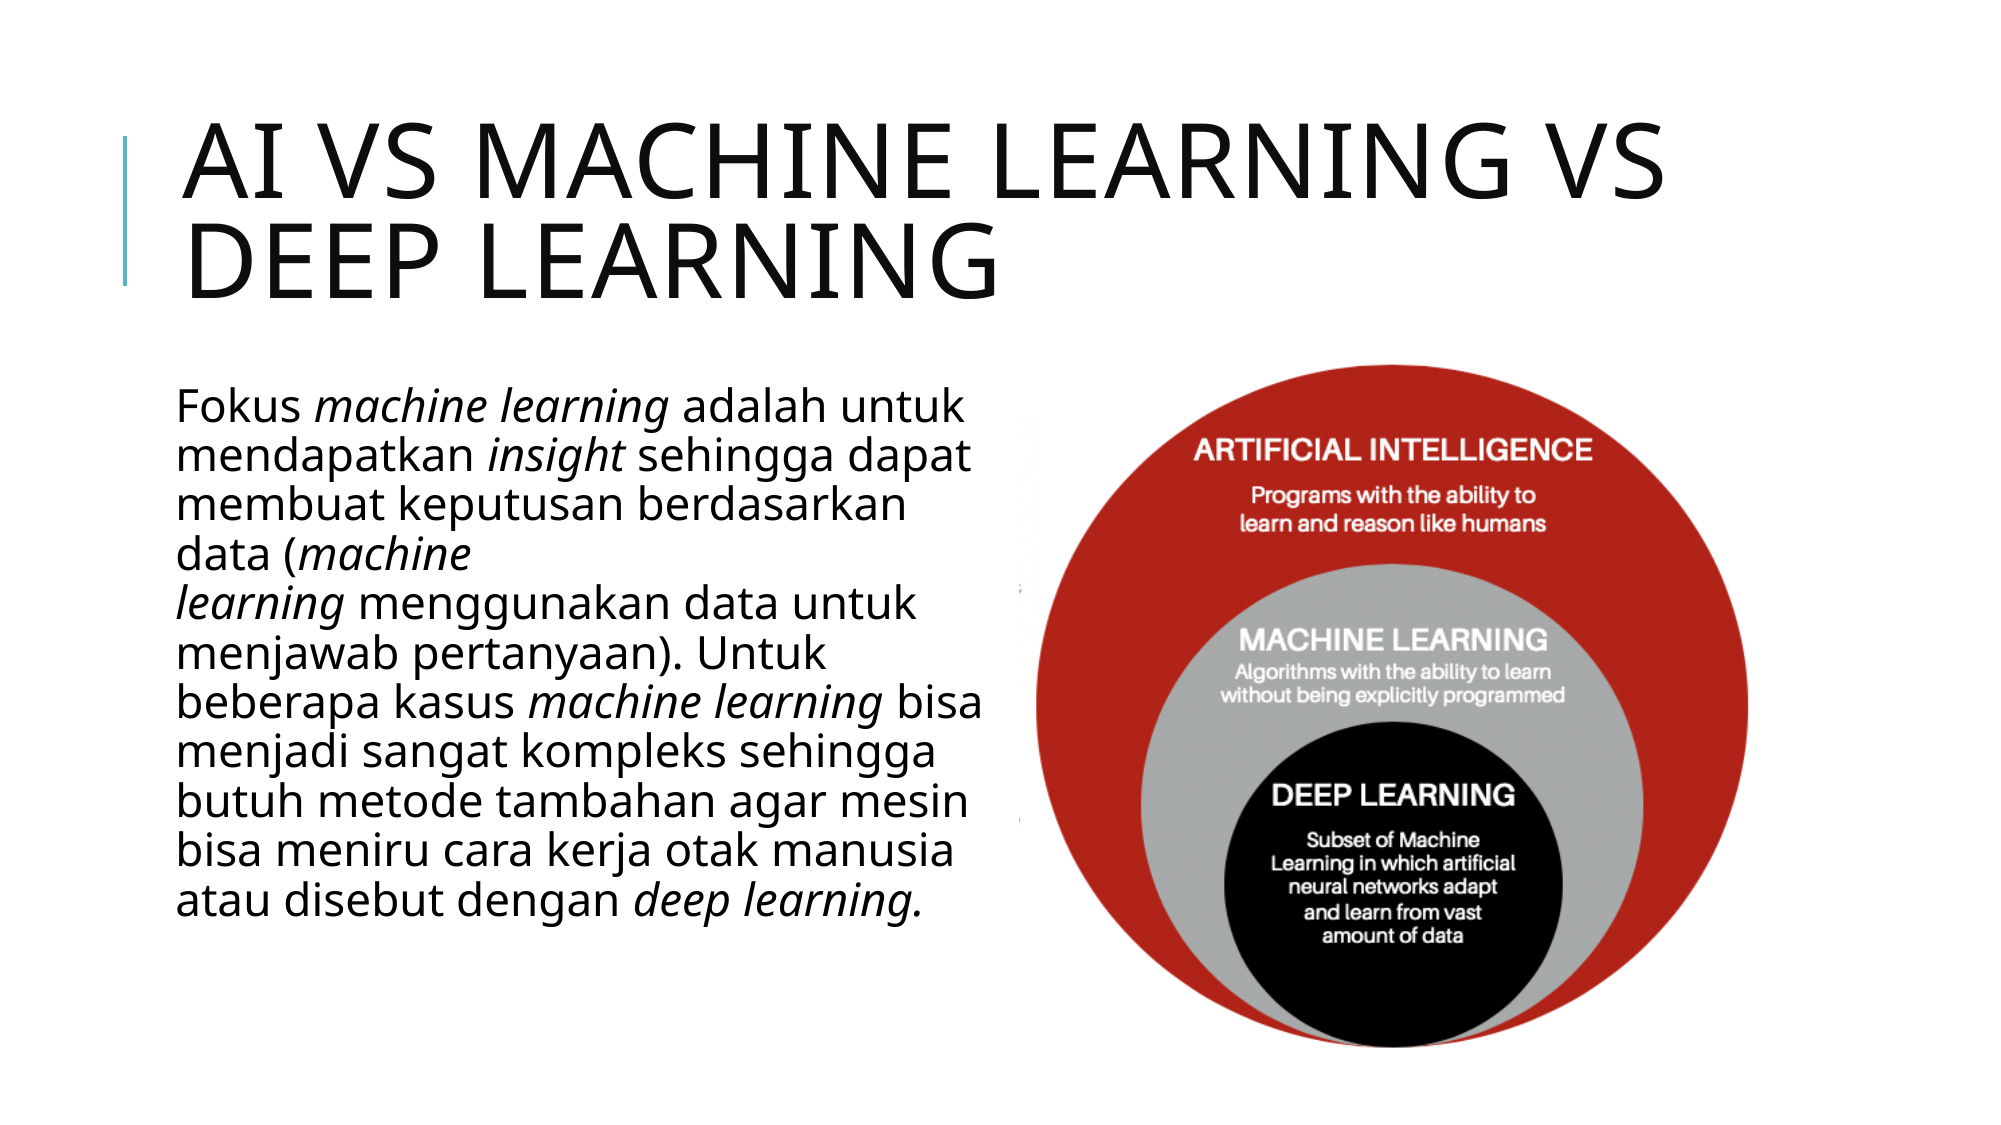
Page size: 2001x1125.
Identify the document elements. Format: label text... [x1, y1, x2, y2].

picture [1019, 339, 1763, 1071]
title AI VS Machine Learning vs Deep Learning [168, 96, 1763, 342]
list Fokus machine learning adalah untuk mendapatkan insight sehingga dapat membuat keputusan berdasarkan data (machine learning menggunakan data untuk menjawab pertanyaan). Untuk beberapa kasus machine learning bisa menjadi sangat kompleks sehingga butuh metode tambahan agar mesin bisa meniru cara kerja otak manusia atau disebut dengan deep learning. [168, 375, 1012, 1035]
